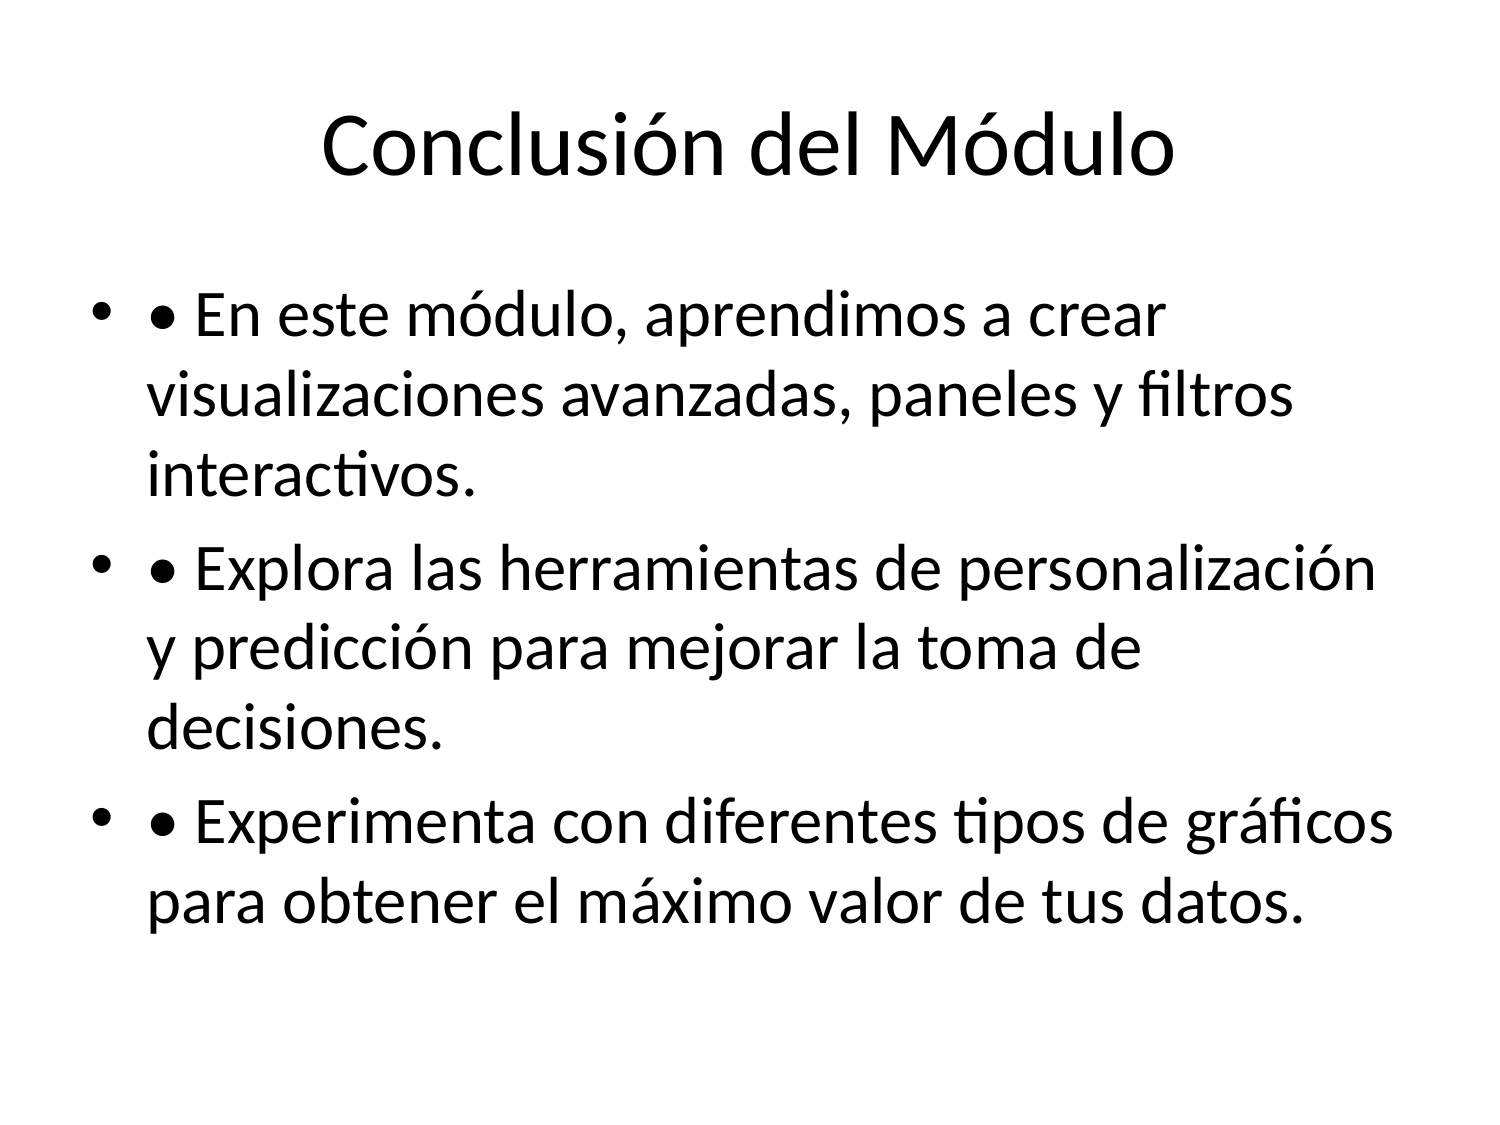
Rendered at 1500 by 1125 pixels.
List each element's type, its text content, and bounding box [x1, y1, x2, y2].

list • En este módulo, aprendimos a crear visualizaciones avanzadas, paneles y filtros interactivos. • Explora las herramientas de personalización y predicción para mejorar la toma de decisiones. • Experimenta con diferentes tipos de gráficos para obtener el máximo valor de tus datos. [75, 262, 1425, 1005]
title Conclusión del Módulo [75, 45, 1425, 233]
